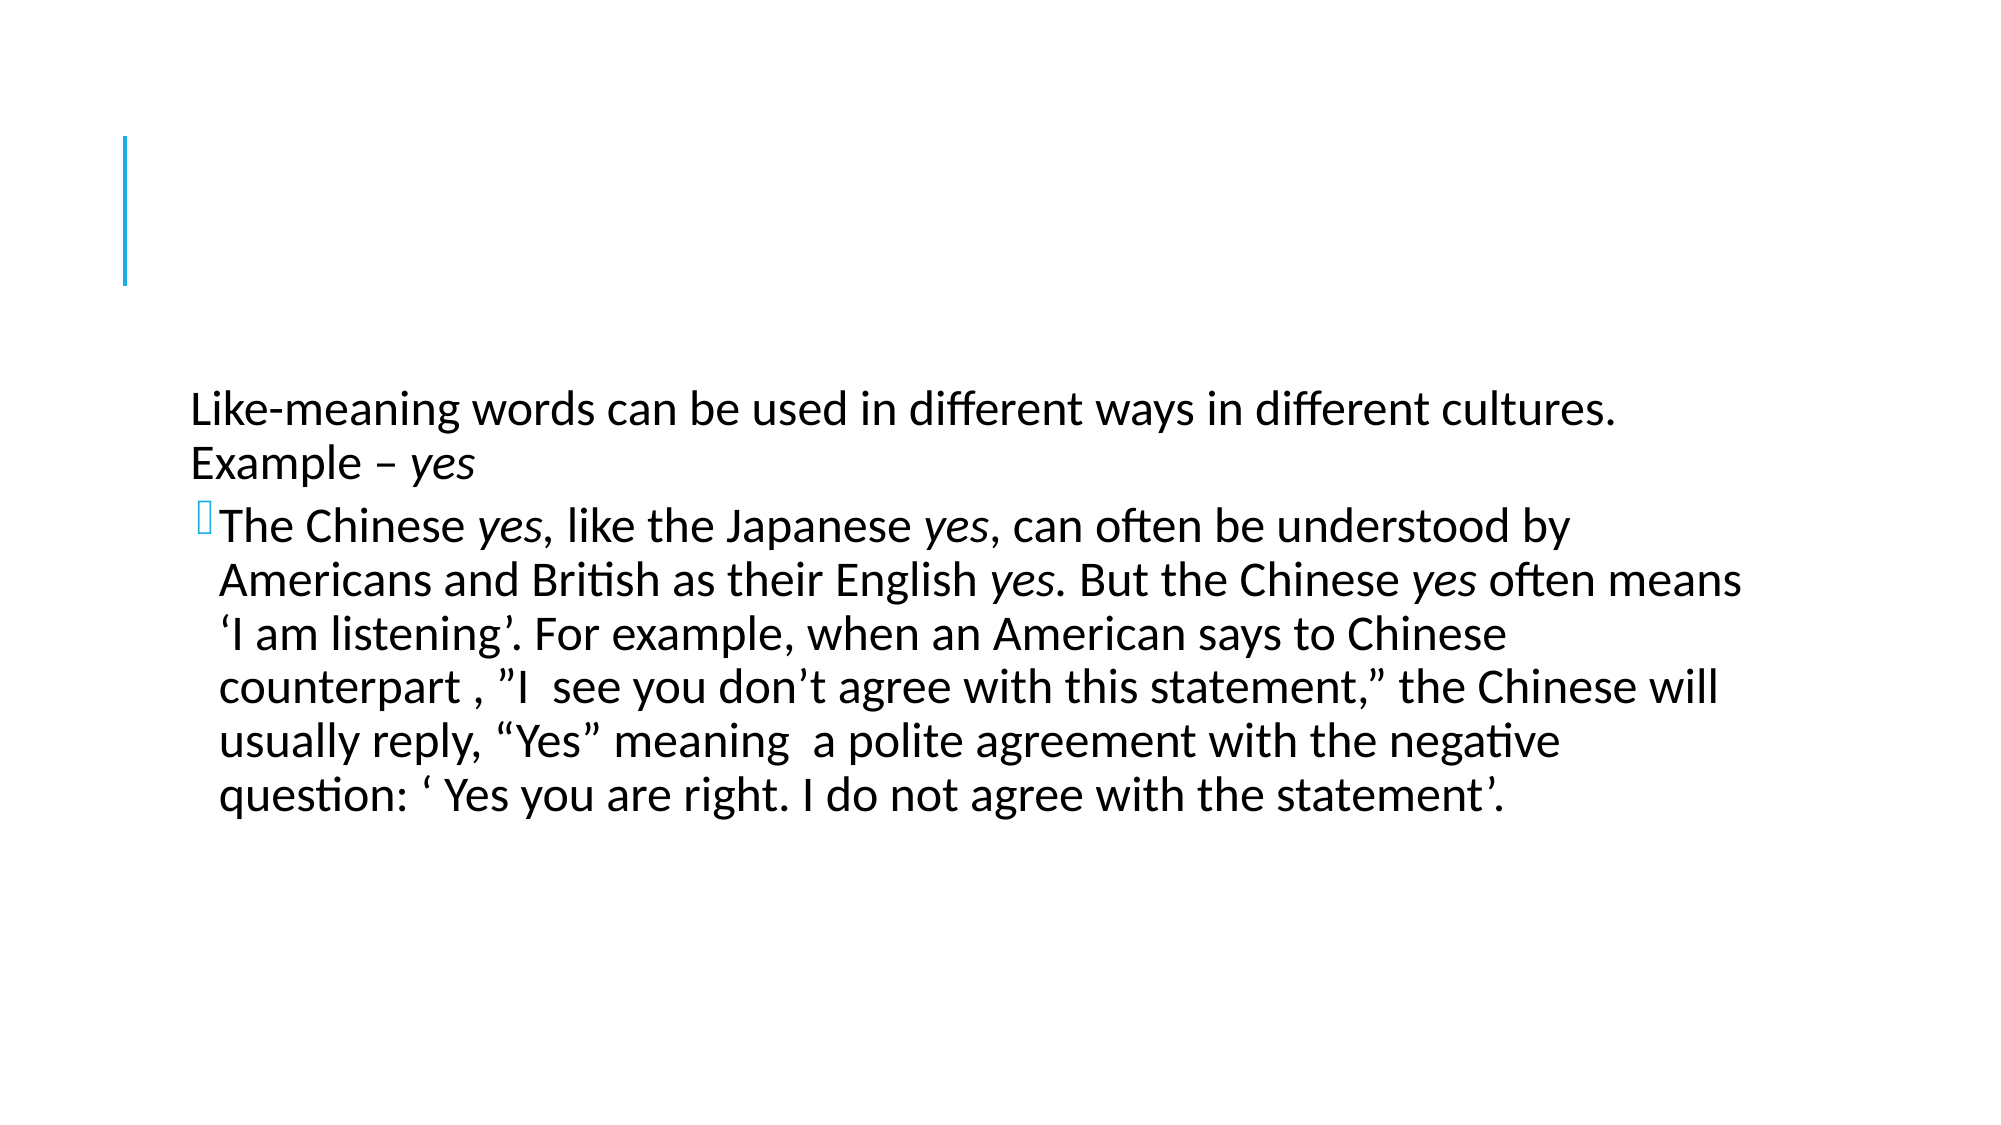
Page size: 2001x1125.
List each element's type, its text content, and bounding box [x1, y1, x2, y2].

list Like-meaning words can be used in different ways in different cultures. Example – yes The Chinese yes, like the Japanese yes, can often be understood by Americans and British as their English yes. But the Chinese yes often means ‘I am listening’. For example, when an American says to Chinese counterpart , ”I see you don’t agree with this statement,” the Chinese will usually reply, “Yes” meaning a polite agreement with the negative question: ‘ Yes you are right. I do not agree with the statement’. [168, 375, 1763, 1035]
